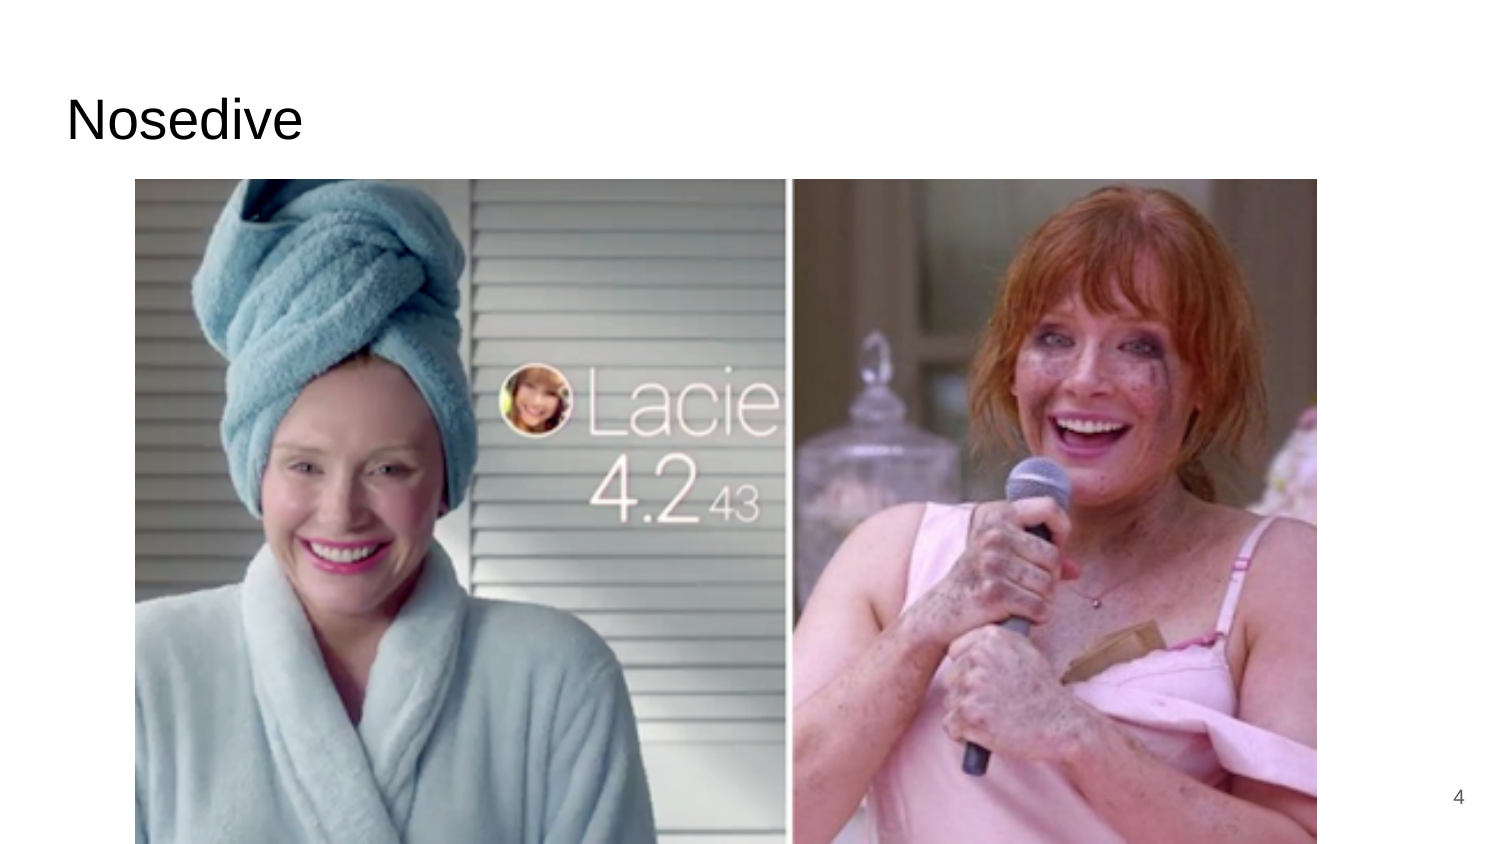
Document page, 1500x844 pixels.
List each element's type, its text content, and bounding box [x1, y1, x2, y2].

picture [135, 179, 1317, 844]
title Nosedive [51, 72, 1449, 167]
slide_number 4 [1389, 764, 1480, 830]
